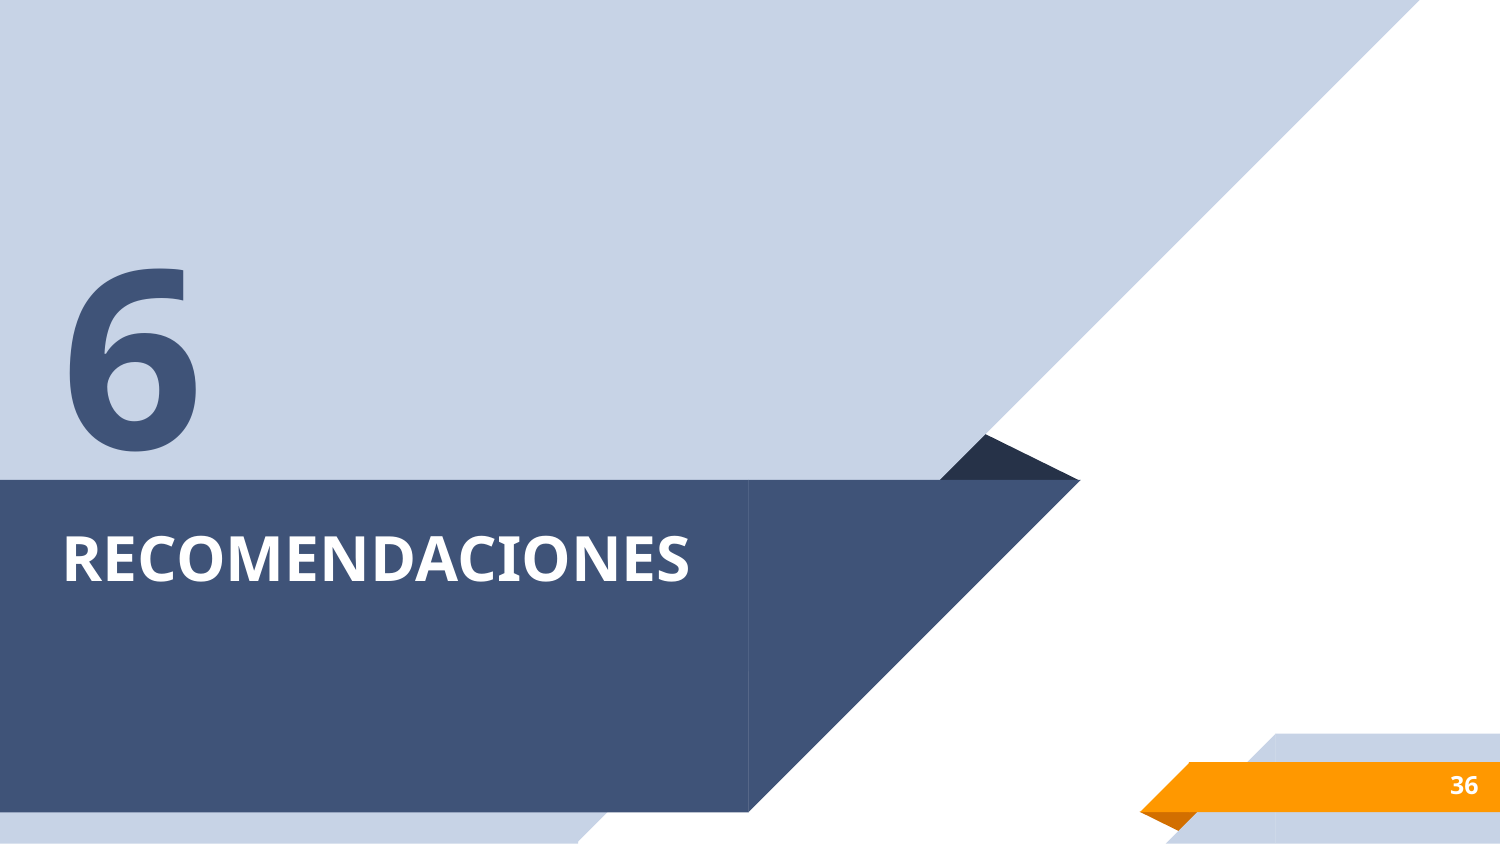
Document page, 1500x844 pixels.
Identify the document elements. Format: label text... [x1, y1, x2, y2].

text_box 6 [46, 0, 405, 515]
title RECOMENDACIONES [46, 426, 959, 609]
slide_number 36 [1249, 760, 1494, 813]
